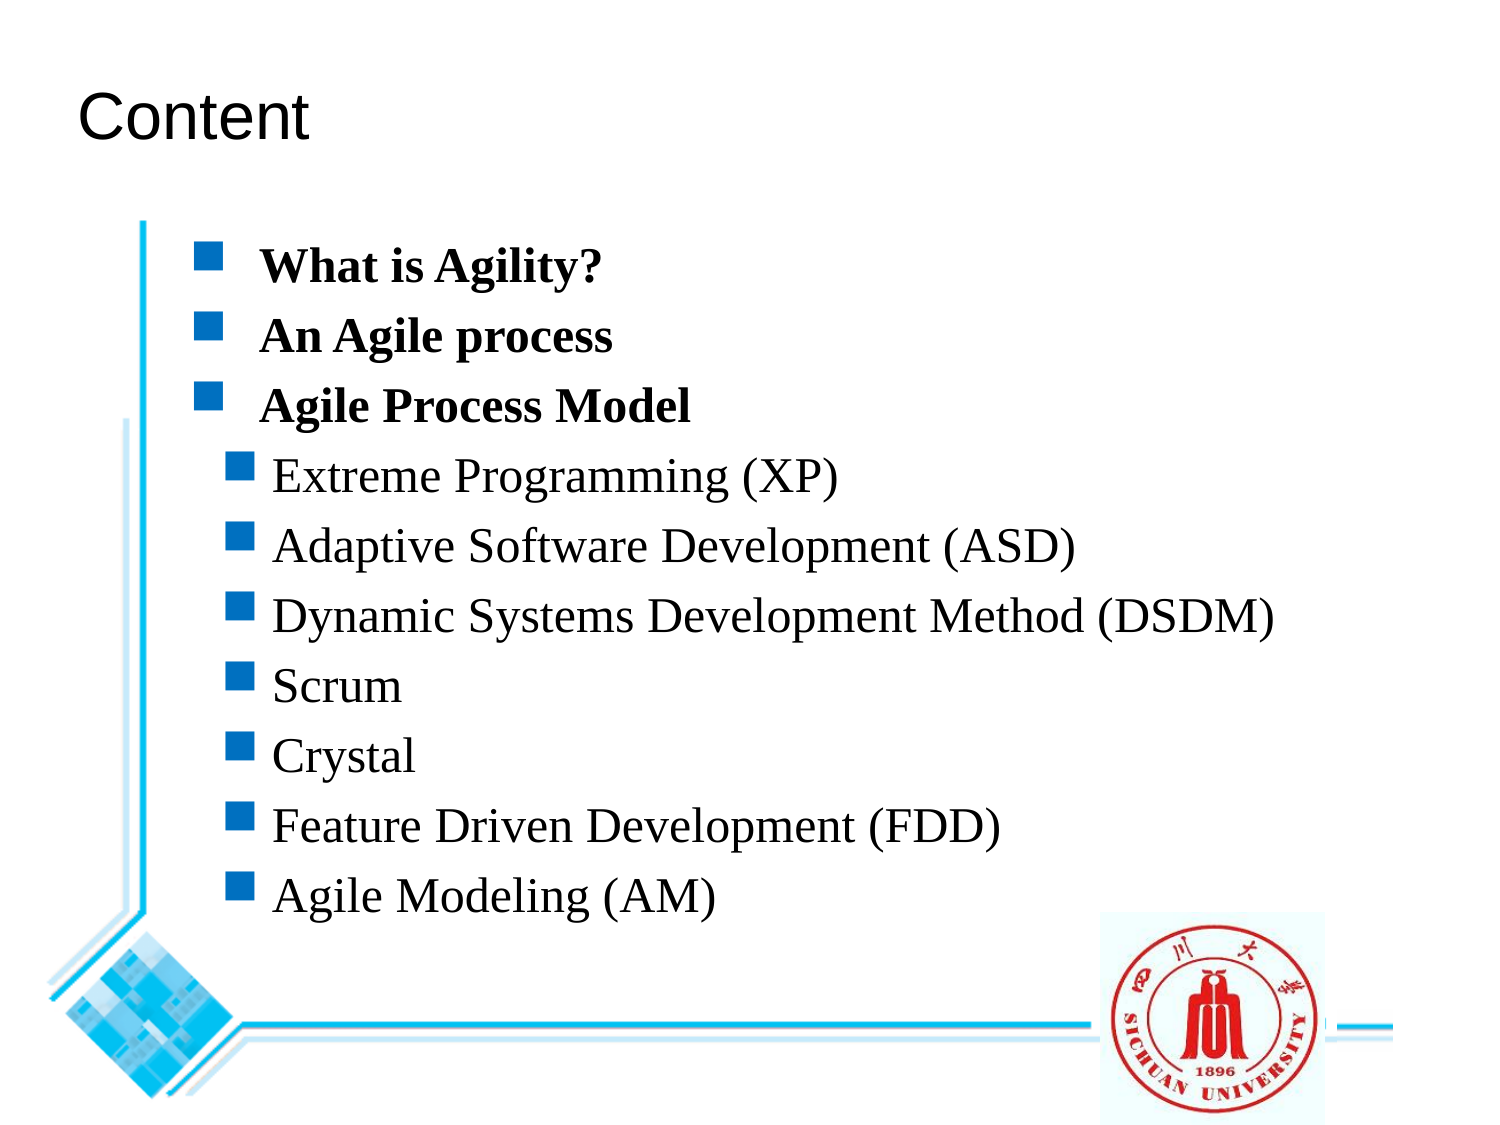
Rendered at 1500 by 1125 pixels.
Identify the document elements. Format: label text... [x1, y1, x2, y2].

list What is Agility? An Agile process Agile Process Model Extreme Programming (XP) Adaptive Software Development (ASD) Dynamic Systems Development Method (DSDM) Scrum Crystal Feature Driven Development (FDD) Agile Modeling (AM) [174, 224, 1413, 1013]
title Content [62, 37, 1413, 188]
picture [35, 209, 1393, 1125]
